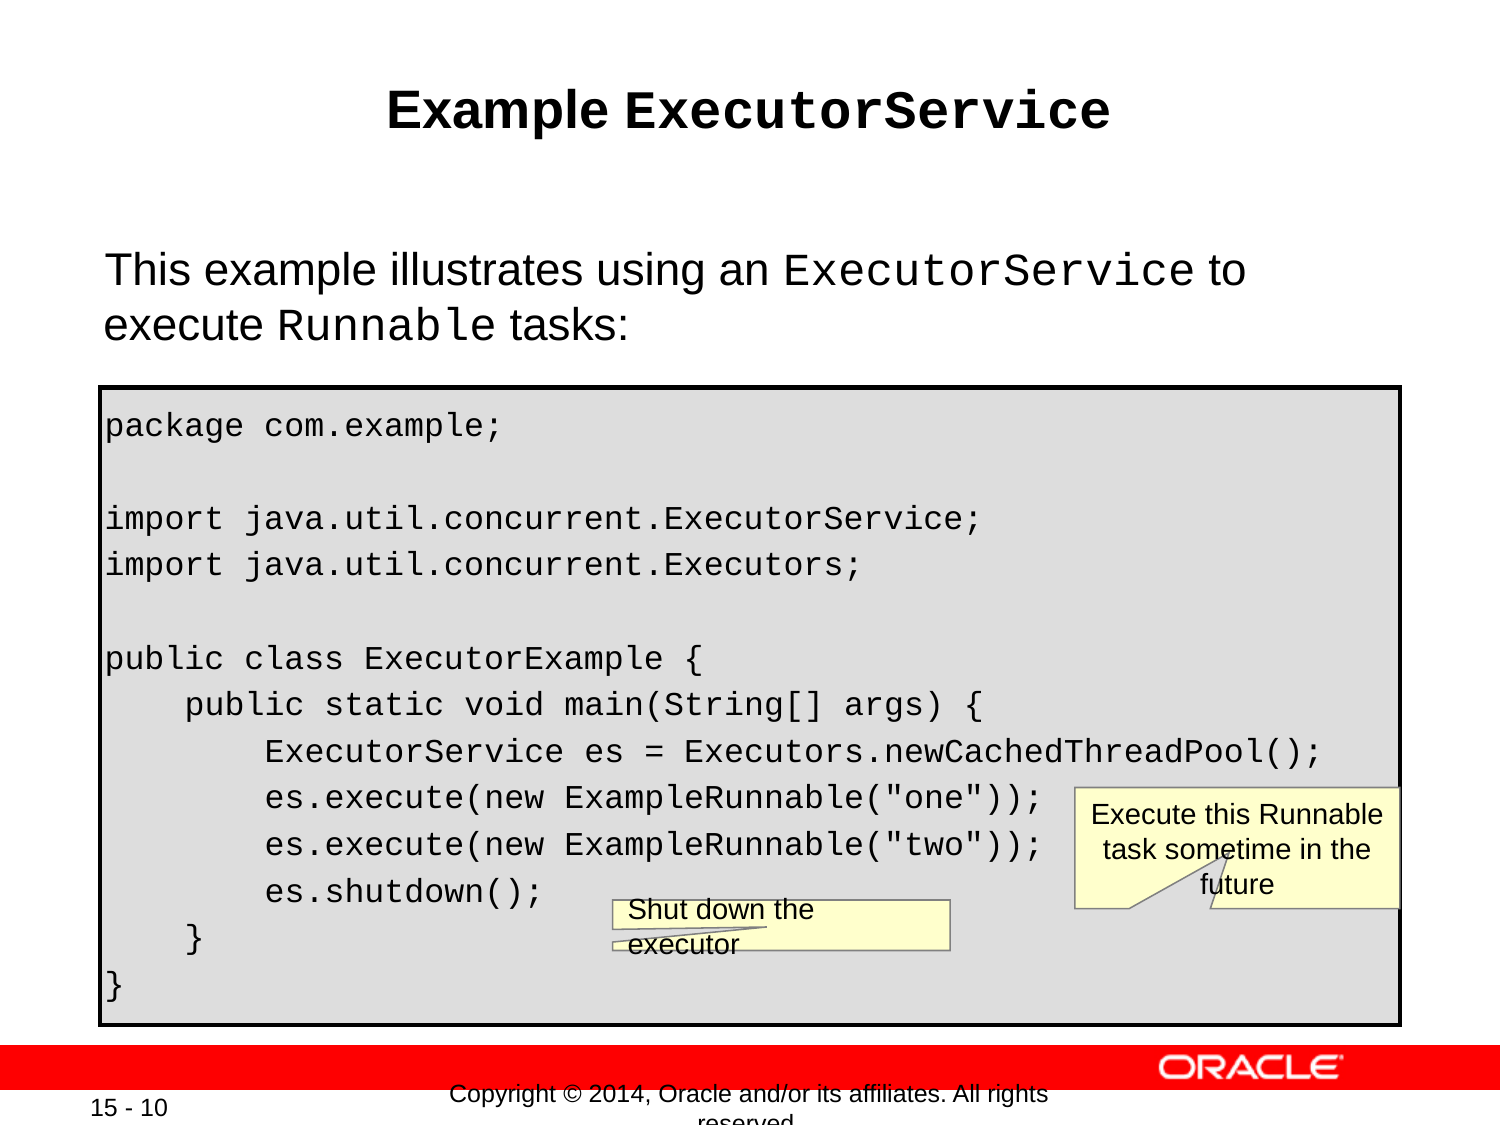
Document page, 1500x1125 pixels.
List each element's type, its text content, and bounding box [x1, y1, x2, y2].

title Example ExecutorService [99, 72, 1399, 216]
text_box Execute this Runnable task sometime in the future [1074, 787, 1400, 909]
text_box Shut down the executor [612, 900, 951, 951]
list This example illustrates using an ExecutorService to execute Runnable tasks: package com.example; import java.util.concurrent.ExecutorService; import java.util.concurrent.Executors; public class ExecutorExample { public static void main(String[] args) { ExecutorService es = Executors.newCachedThreadPool(); es.execute(new ExampleRunnable("one")); es.execute(new ExampleRunnable("two")); es.shutdown(); } } [99, 237, 1399, 1032]
picture [0, 1045, 1500, 1090]
